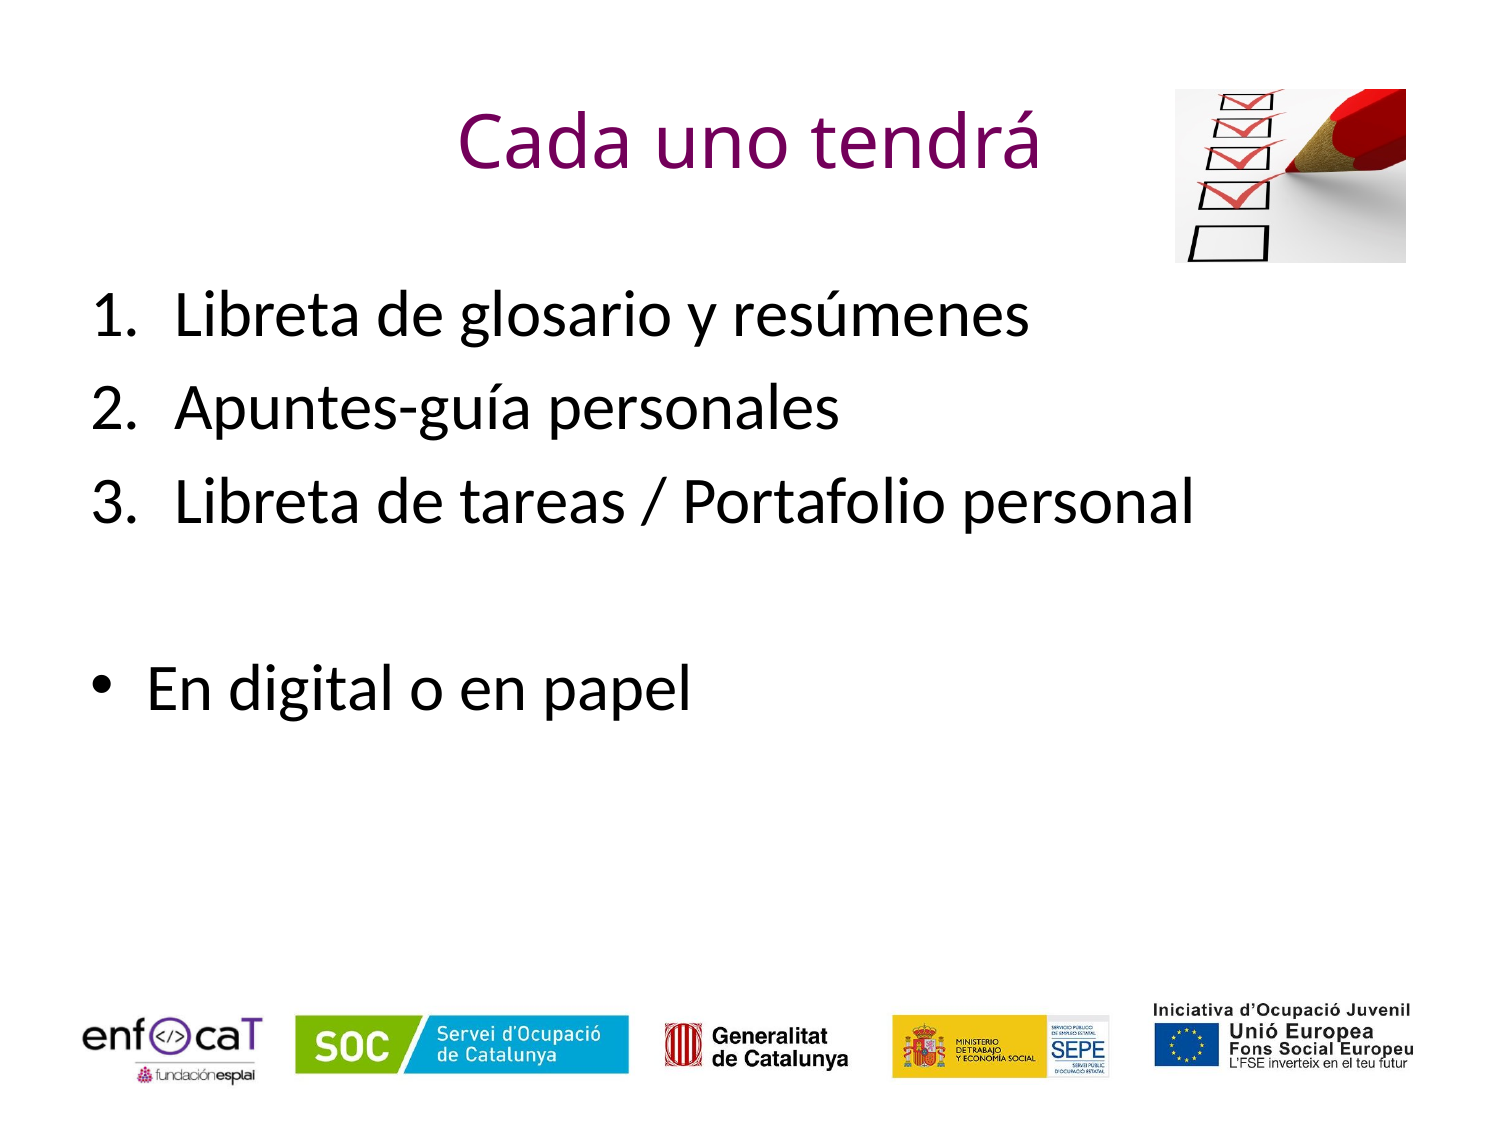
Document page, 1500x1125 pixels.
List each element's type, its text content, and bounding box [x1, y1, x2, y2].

picture [289, 996, 1427, 1085]
picture [64, 1003, 275, 1094]
title Cada uno tendrá [75, 45, 1425, 233]
picture [1174, 89, 1406, 263]
list Libreta de glosario y resúmenes Apuntes-guía personales Libreta de tareas / Portafolio personal En digital o en papel [75, 262, 1425, 1005]
